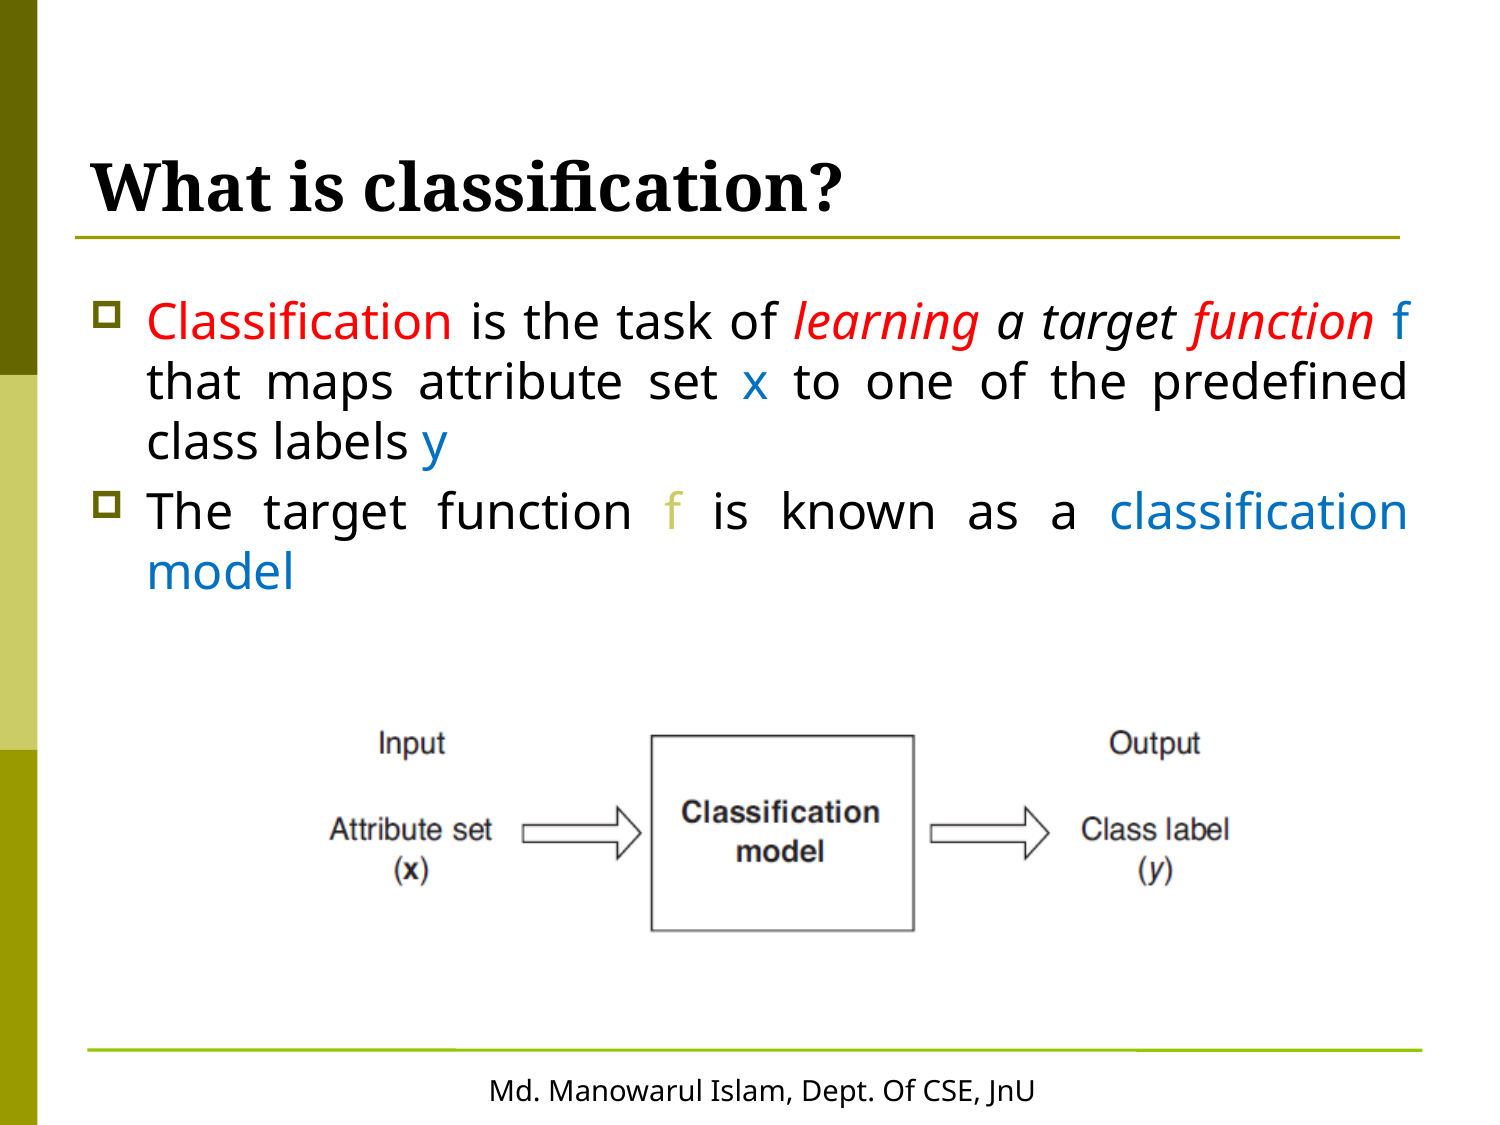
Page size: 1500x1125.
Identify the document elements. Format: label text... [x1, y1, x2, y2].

title What is classification? [74, 45, 1426, 233]
list Classification is the task of learning a target function f that maps attribute set x to one of the predefined class labels y The target function f is known as a classification model [74, 281, 1425, 613]
picture [287, 699, 1276, 951]
